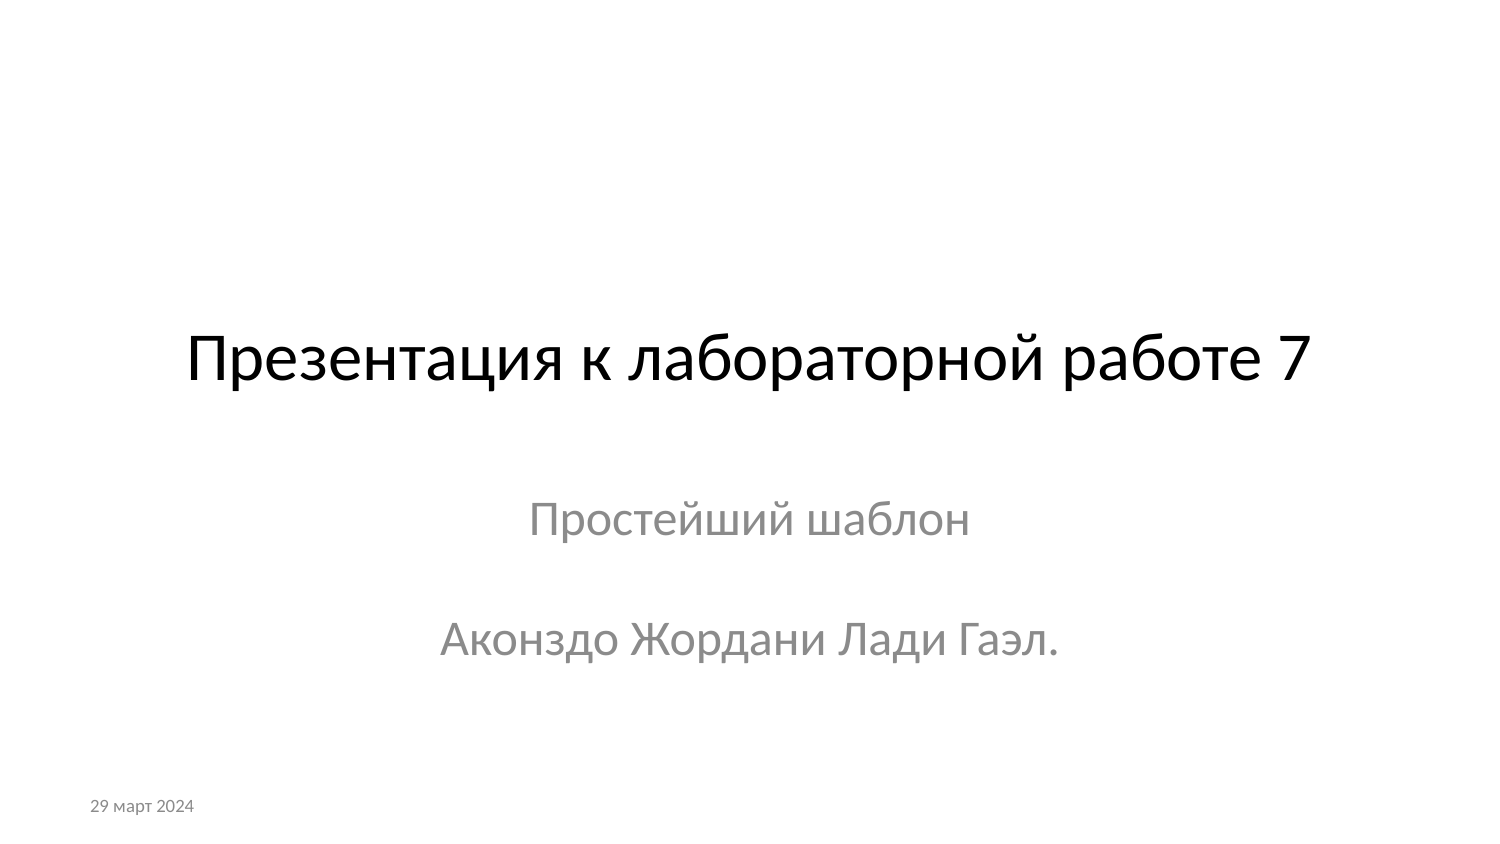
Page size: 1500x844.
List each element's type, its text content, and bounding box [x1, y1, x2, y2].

slide_number 29 март 2024 [75, 782, 425, 827]
title Презентация к лабораторной работе 7 [112, 262, 1388, 443]
subtitle Простейший шаблон Аконздо Жордани Лади Гаэл. [225, 478, 1275, 694]
